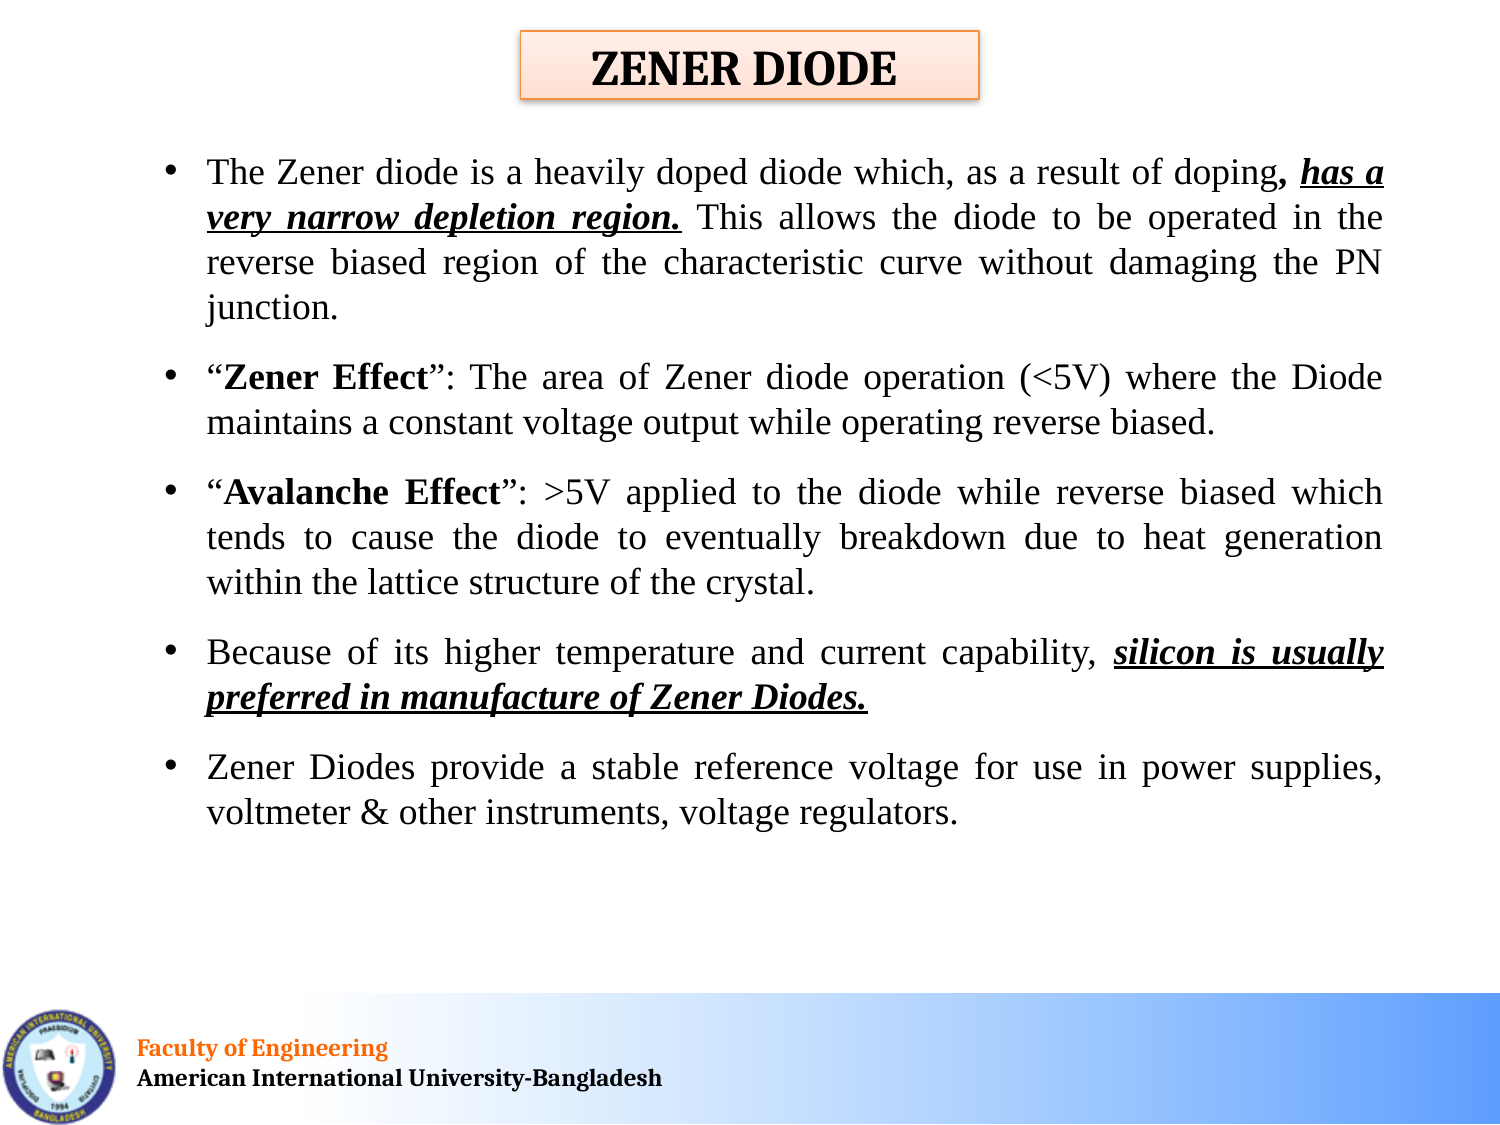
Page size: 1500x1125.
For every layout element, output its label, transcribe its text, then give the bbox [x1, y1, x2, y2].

text_box ZENER DIODE [520, 30, 980, 100]
picture [0, 1007, 119, 1125]
list The Zener diode is a heavily doped diode which, as a result of doping, has a very narrow depletion region. This allows the diode to be operated in the reverse biased region of the characteristic curve without damaging the PN junction. “Zener Effect”: The area of Zener diode operation (<5V) where the Diode maintains a constant voltage output while operating reverse biased. “Avalanche Effect”: >5V applied to the diode while reverse biased which tends to cause the diode to eventually breakdown due to heat generation within the lattice structure of the crystal. Because of its higher temperature and current capability, silicon is usually preferred in manufacture of Zener Diodes. Zener Diodes provide a stable reference voltage for use in power supplies, voltmeter & other instruments, voltage regulators. [149, 139, 1400, 942]
